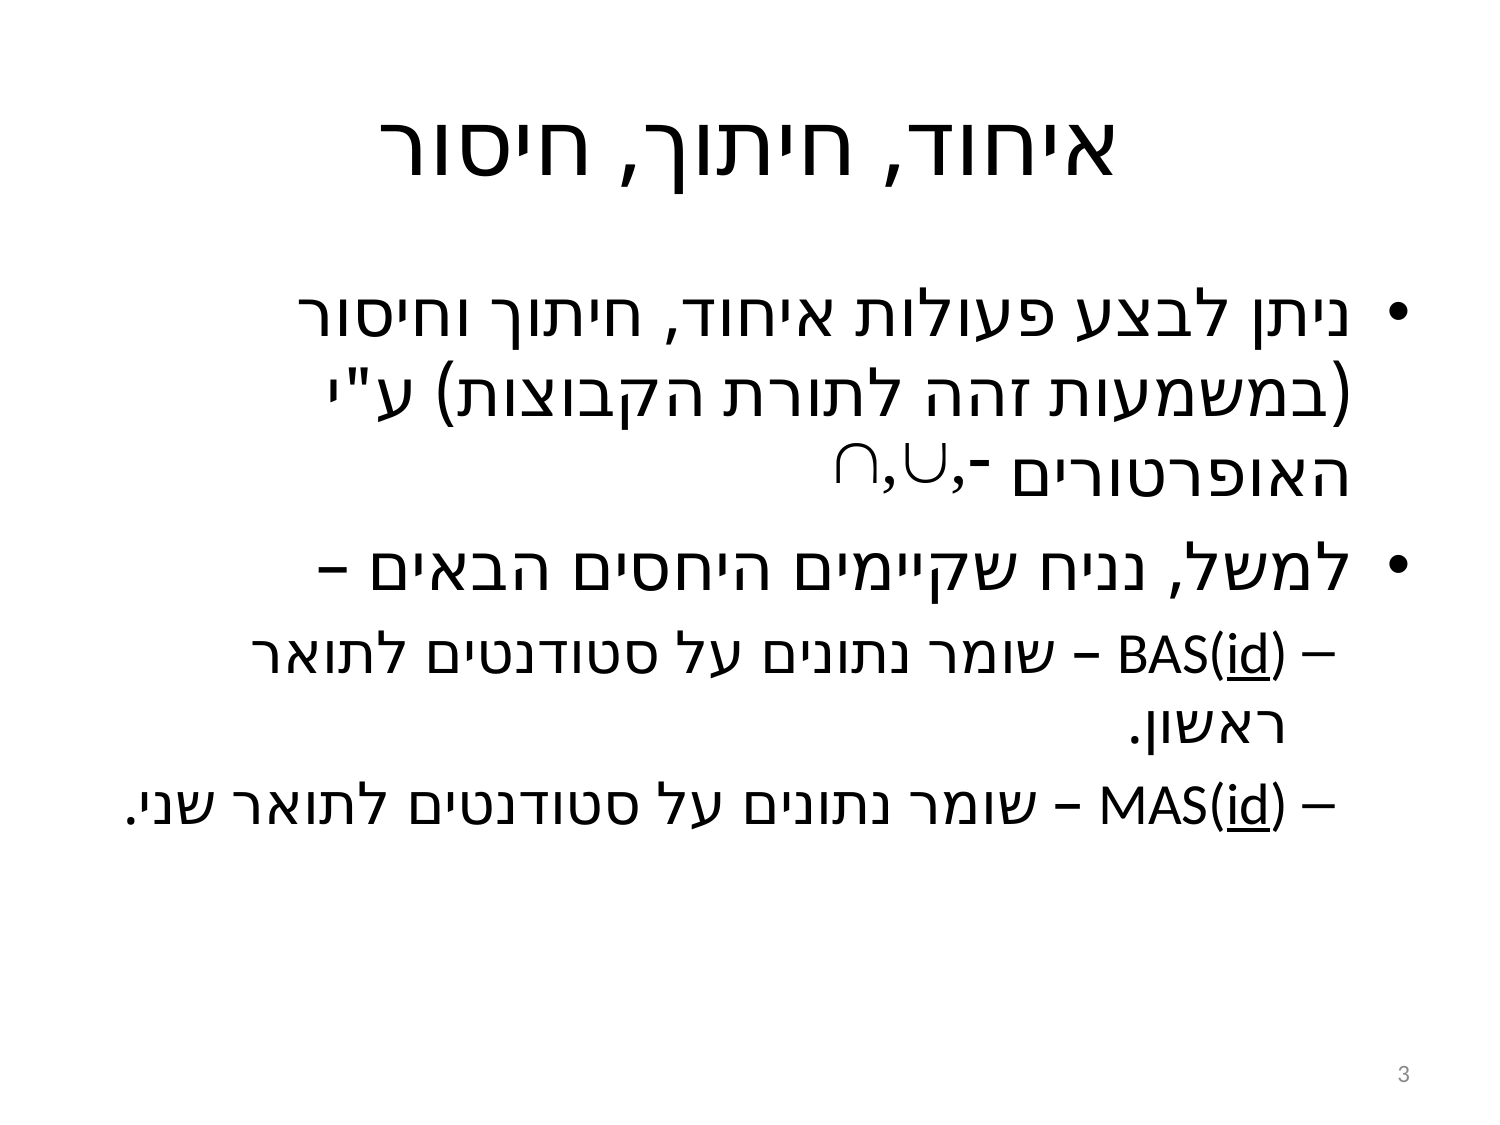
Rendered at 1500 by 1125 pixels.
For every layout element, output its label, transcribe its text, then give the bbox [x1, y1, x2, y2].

list ניתן לבצע פעולות איחוד, חיתוך וחיסור (במשמעות זהה לתורת הקבוצות) ע"י האופרטורים למשל, נניח שקיימים היחסים הבאים – BAS(id) – שומר נתונים על סטודנטים לתואר ראשון. MAS(id) – שומר נתונים על סטודנטים לתואר שני. [75, 262, 1425, 1005]
slide_number 3 [1074, 1042, 1425, 1103]
title איחוד, חיתוך, חיסור [75, 45, 1425, 233]
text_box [819, 437, 1017, 513]
